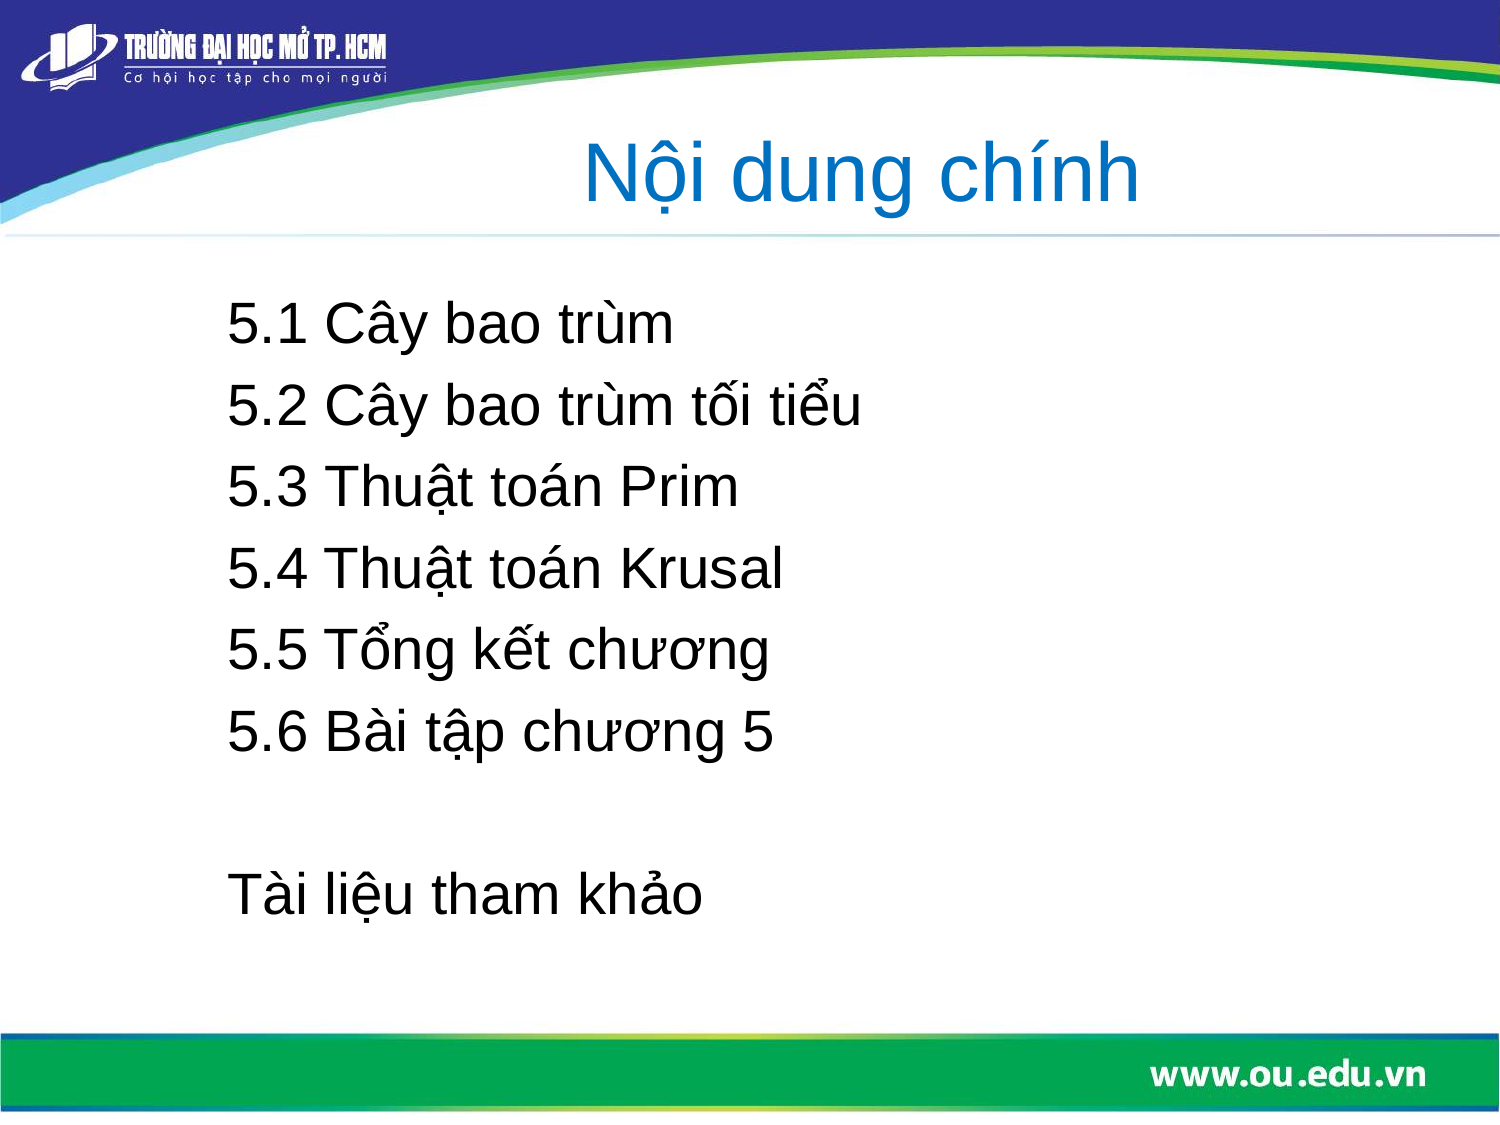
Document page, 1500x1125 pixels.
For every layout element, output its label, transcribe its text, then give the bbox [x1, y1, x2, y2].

picture [0, 0, 1500, 1125]
text_box 5.1 Cây bao trùm 5.2 Cây bao trùm tối tiểu 5.3 Thuật toán Prim 5.4 Thuật toán Krusal 5.5 Tổng kết chương 5.6 Bài tập chương 5 Tài liệu tham khảo [212, 277, 1425, 1021]
text_box Nội dung chính [324, 99, 1400, 238]
